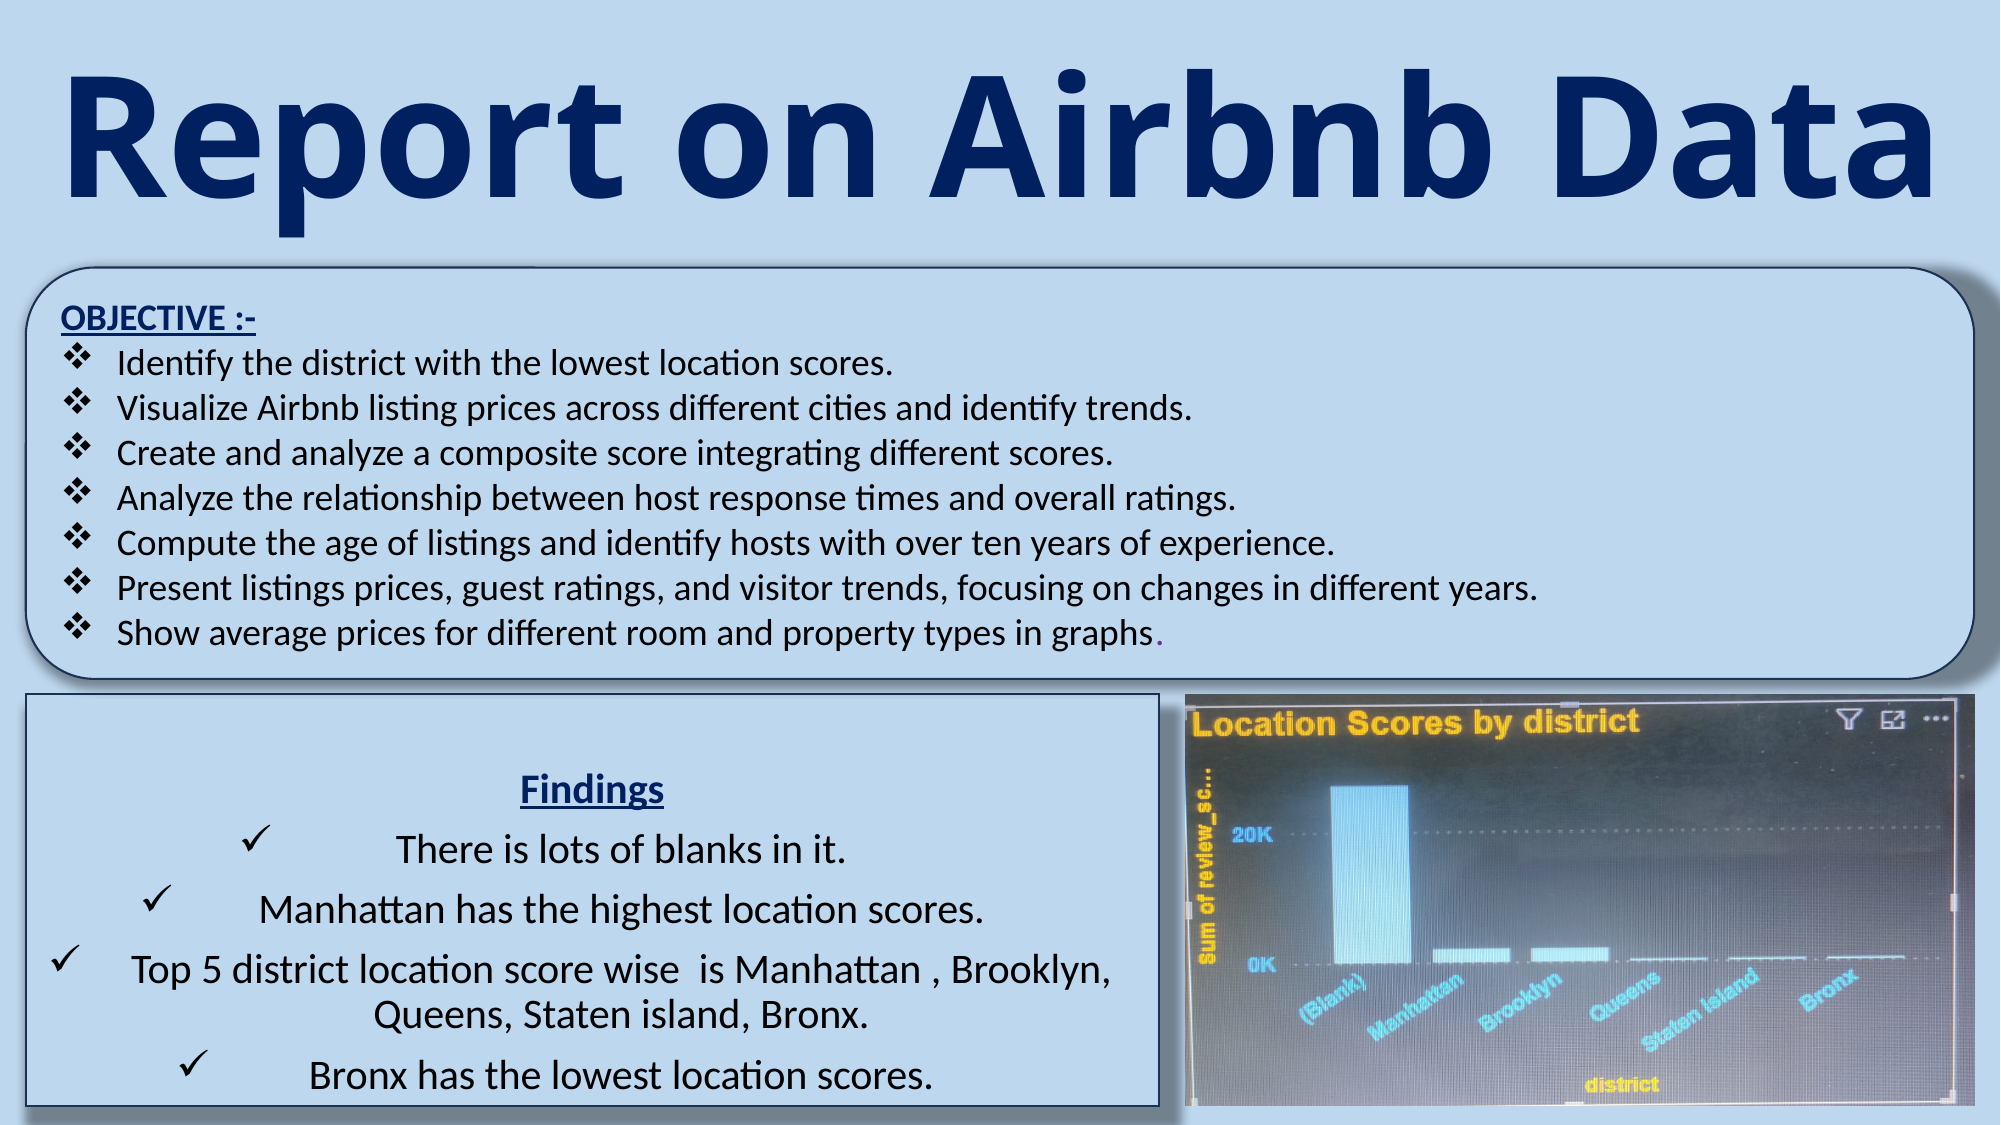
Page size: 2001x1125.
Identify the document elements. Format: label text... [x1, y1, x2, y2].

title Report on Airbnb Data [25, 0, 1975, 242]
subtitle Findings There is lots of blanks in it. Manhattan has the highest location scores. Top 5 district location score wise is Manhattan , Brooklyn, Queens, Staten island, Bronx. Bronx has the lowest location scores. [25, 693, 1160, 1107]
text_box OBJECTIVE :- Identify the district with the lowest location scores. Visualize Airbnb listing prices across different cities and identify trends. Create and analyze a composite score integrating different scores. Analyze the relationship between host response times and overall ratings. Compute the age of listings and identify hosts with over ten years of experience. Present listings prices, guest ratings, and visitor trends, focusing on changes in different years. Show average prices for different room and property types in graphs. [24, 266, 1976, 680]
picture [1185, 694, 1975, 1106]
